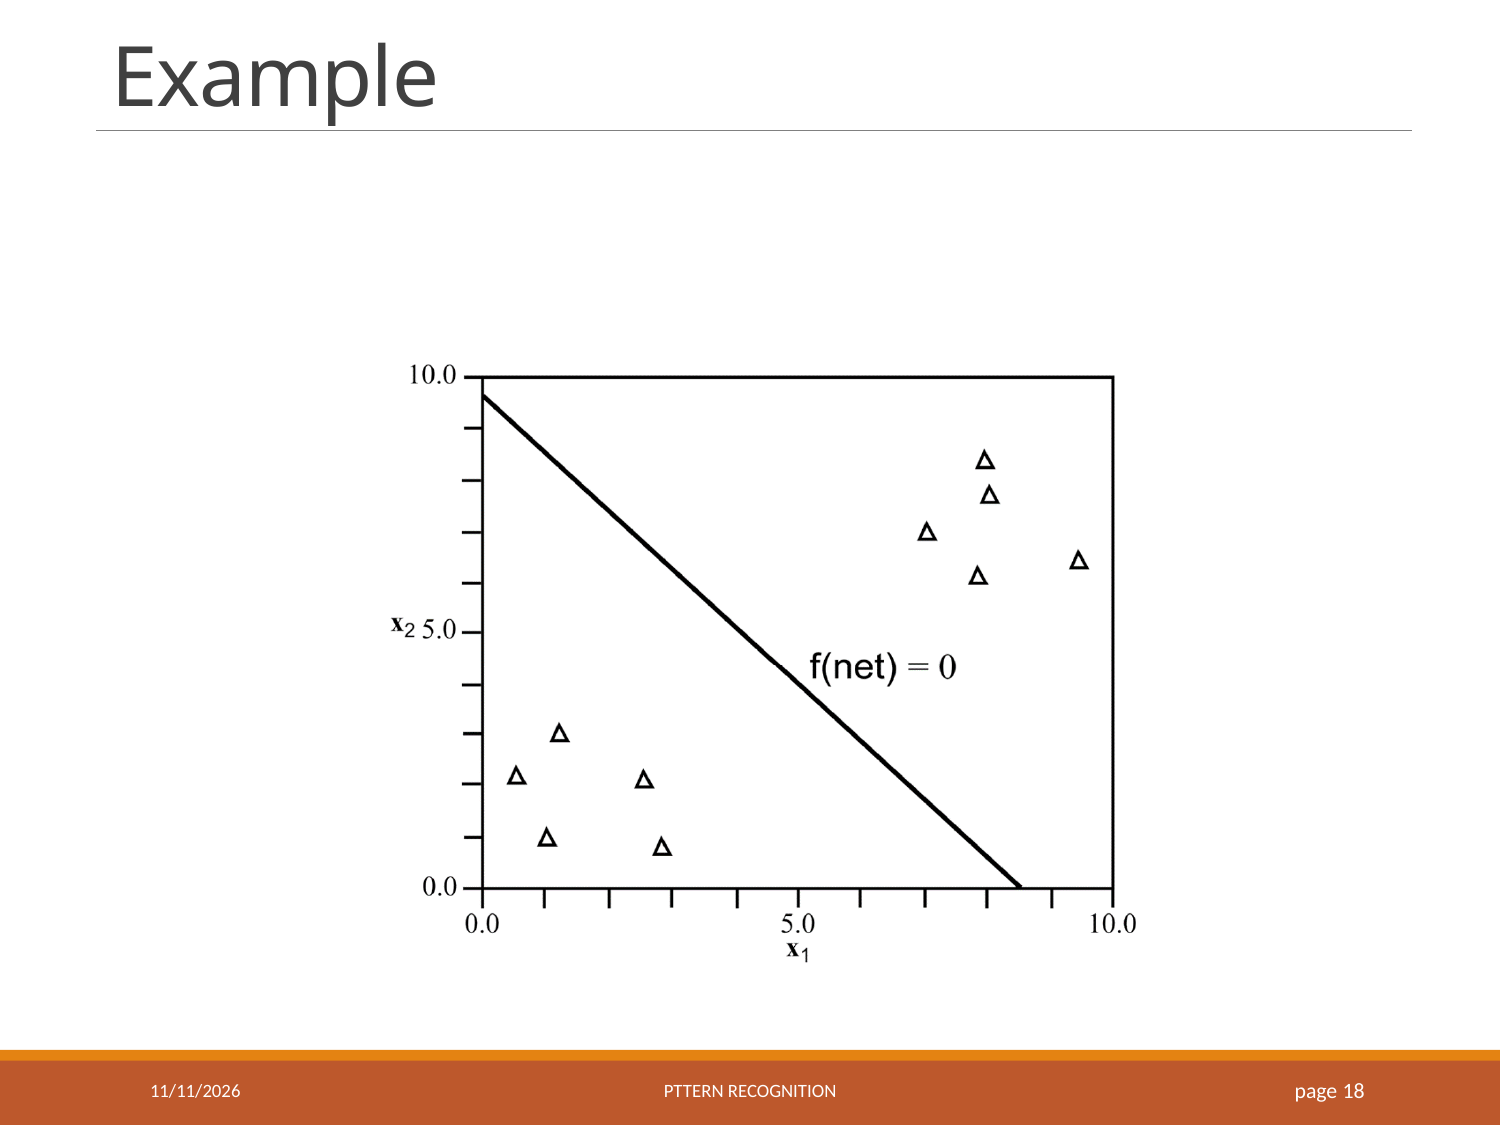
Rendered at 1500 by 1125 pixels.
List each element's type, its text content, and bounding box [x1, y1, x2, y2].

title Example [96, 19, 1413, 131]
slide_number page 18 [1218, 1059, 1380, 1120]
footer Pttern recognition [453, 1059, 1047, 1120]
picture [386, 361, 1141, 969]
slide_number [135, 1059, 440, 1120]
